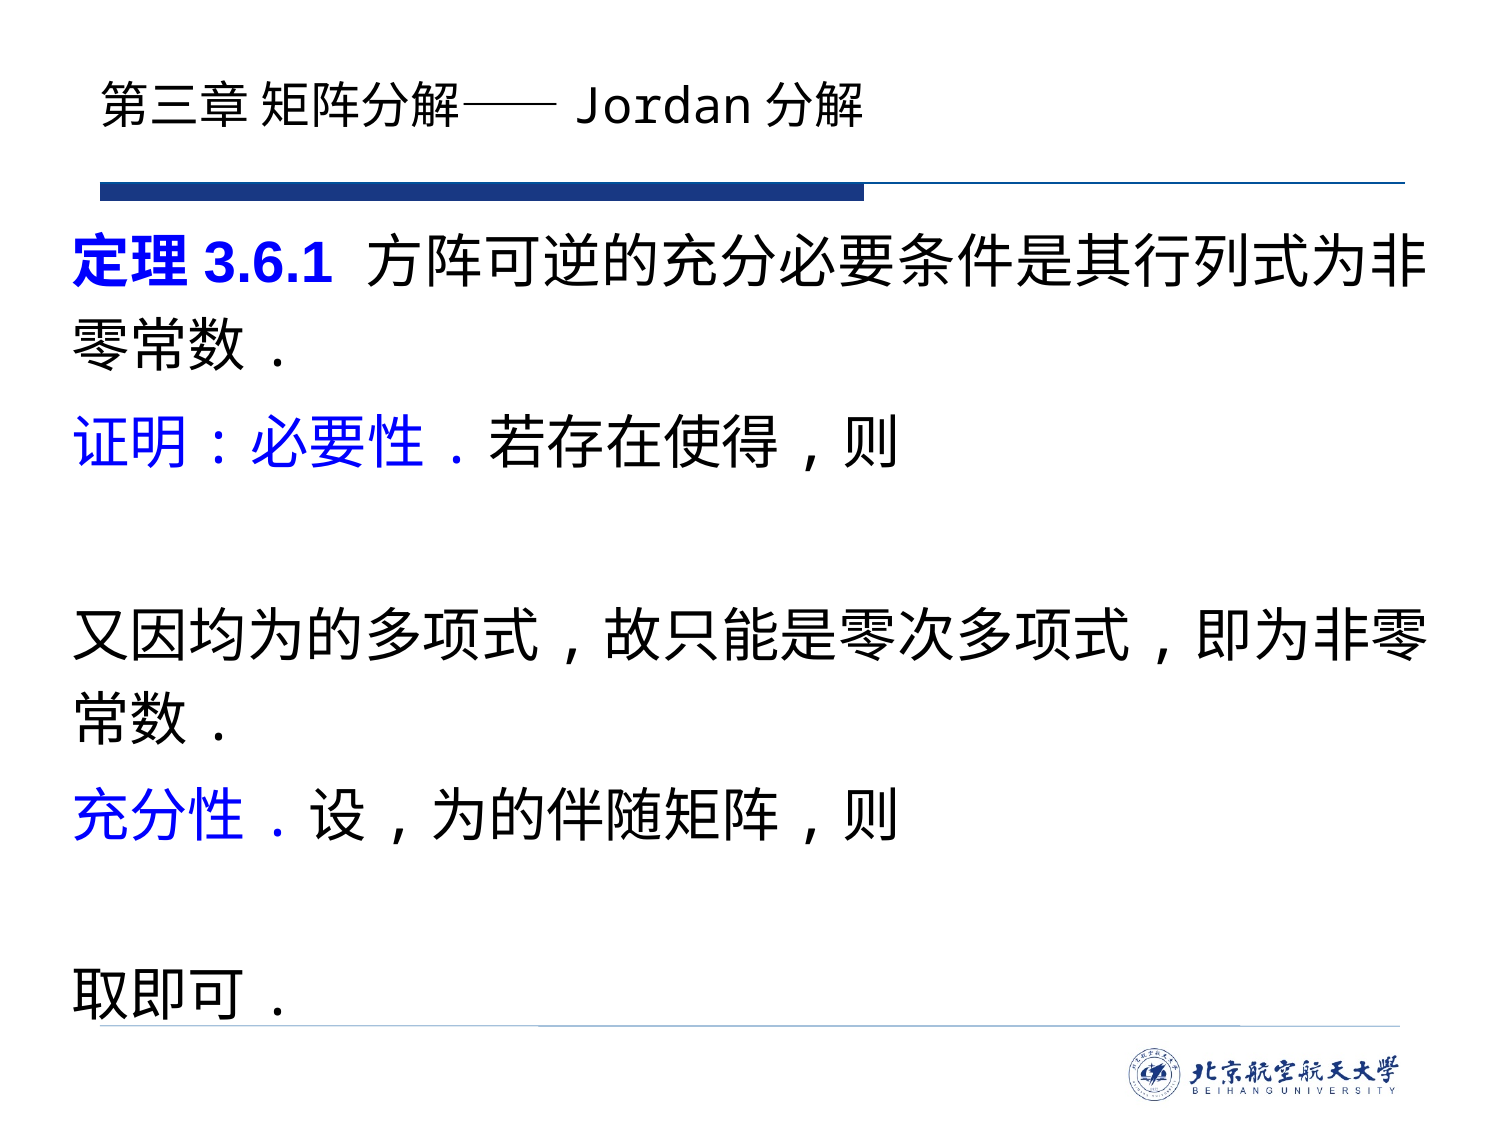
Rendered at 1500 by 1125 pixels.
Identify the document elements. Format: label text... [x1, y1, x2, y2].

title 第三章 矩阵分解——Jordan分解 [83, 29, 1397, 141]
picture [1114, 1041, 1412, 1108]
